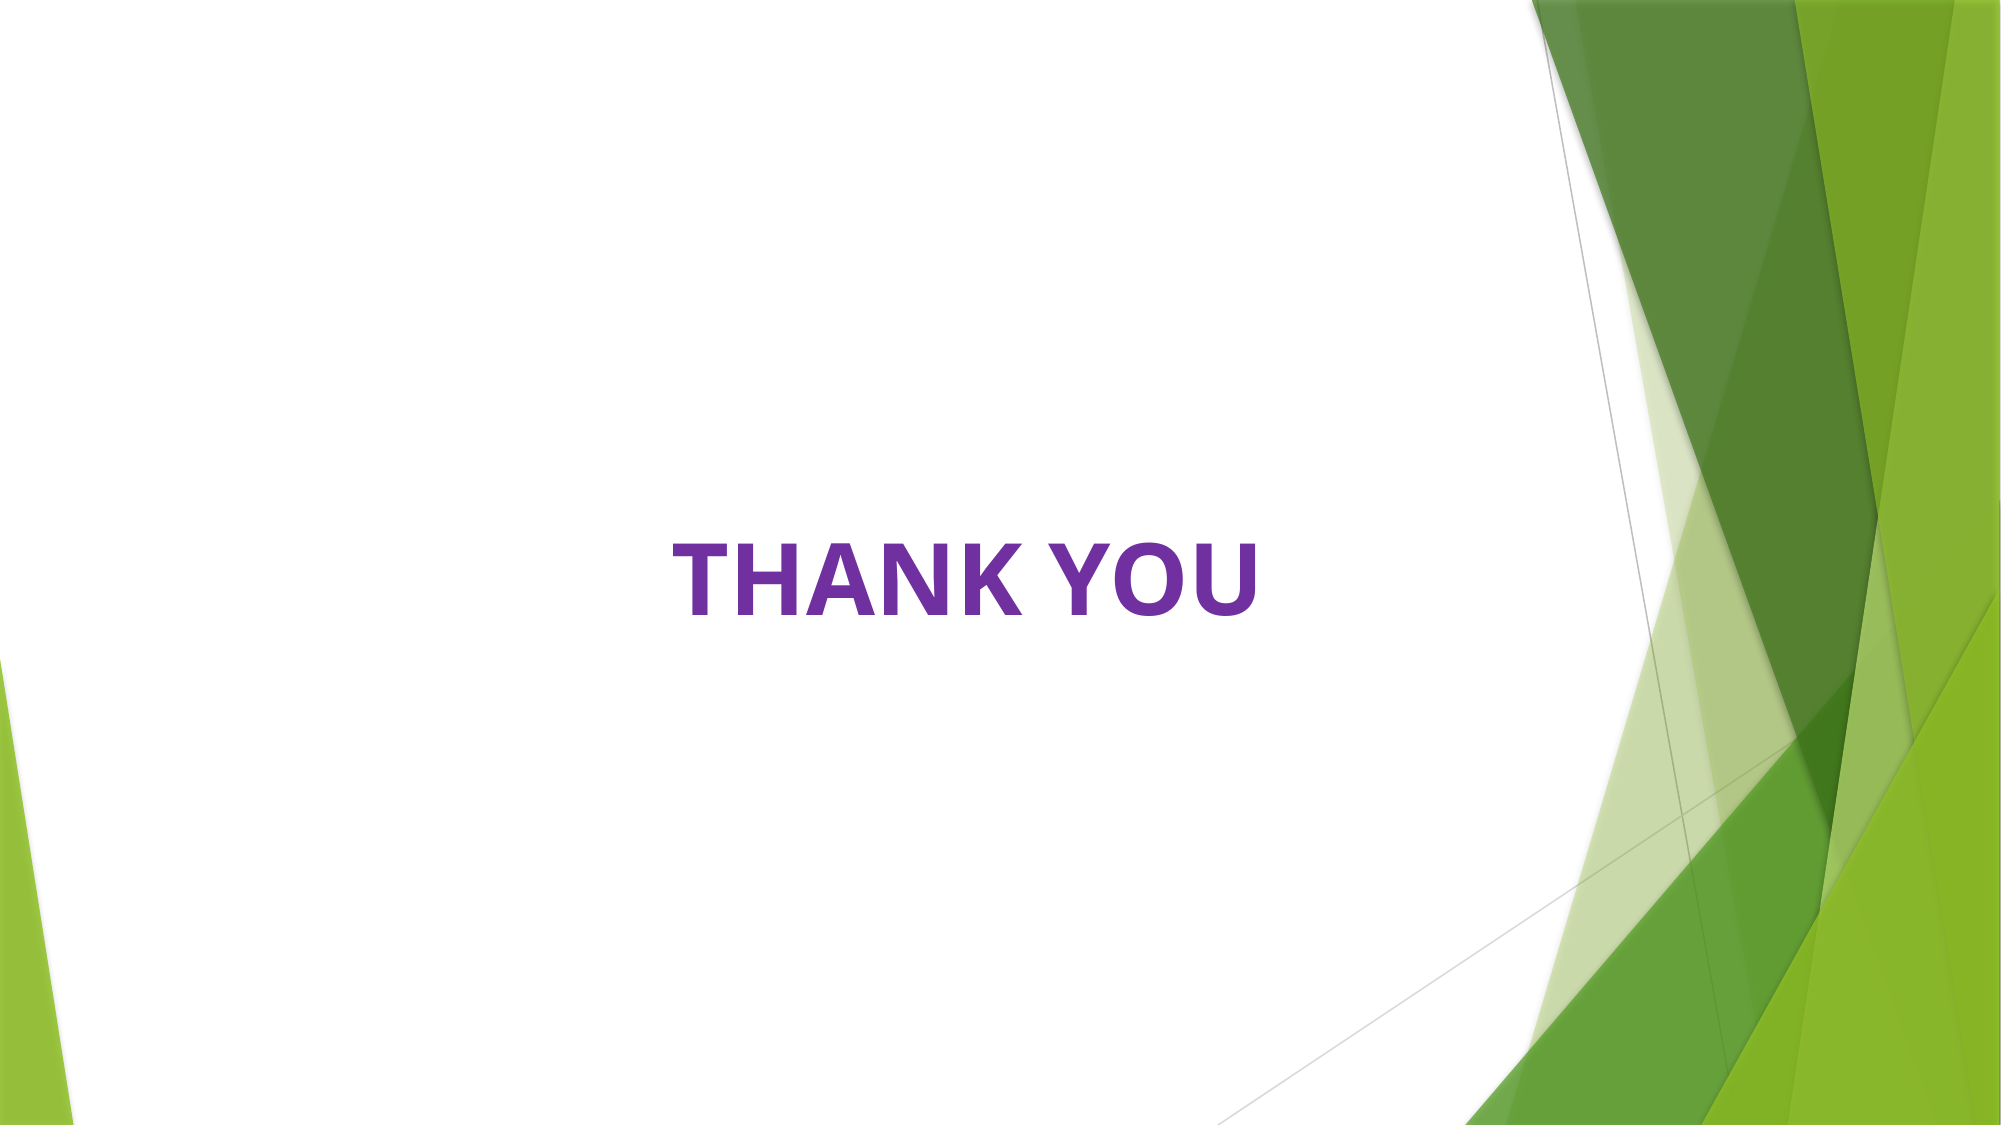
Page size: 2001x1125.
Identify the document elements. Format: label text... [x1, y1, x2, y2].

list THANK YOU [104, 245, 1790, 882]
